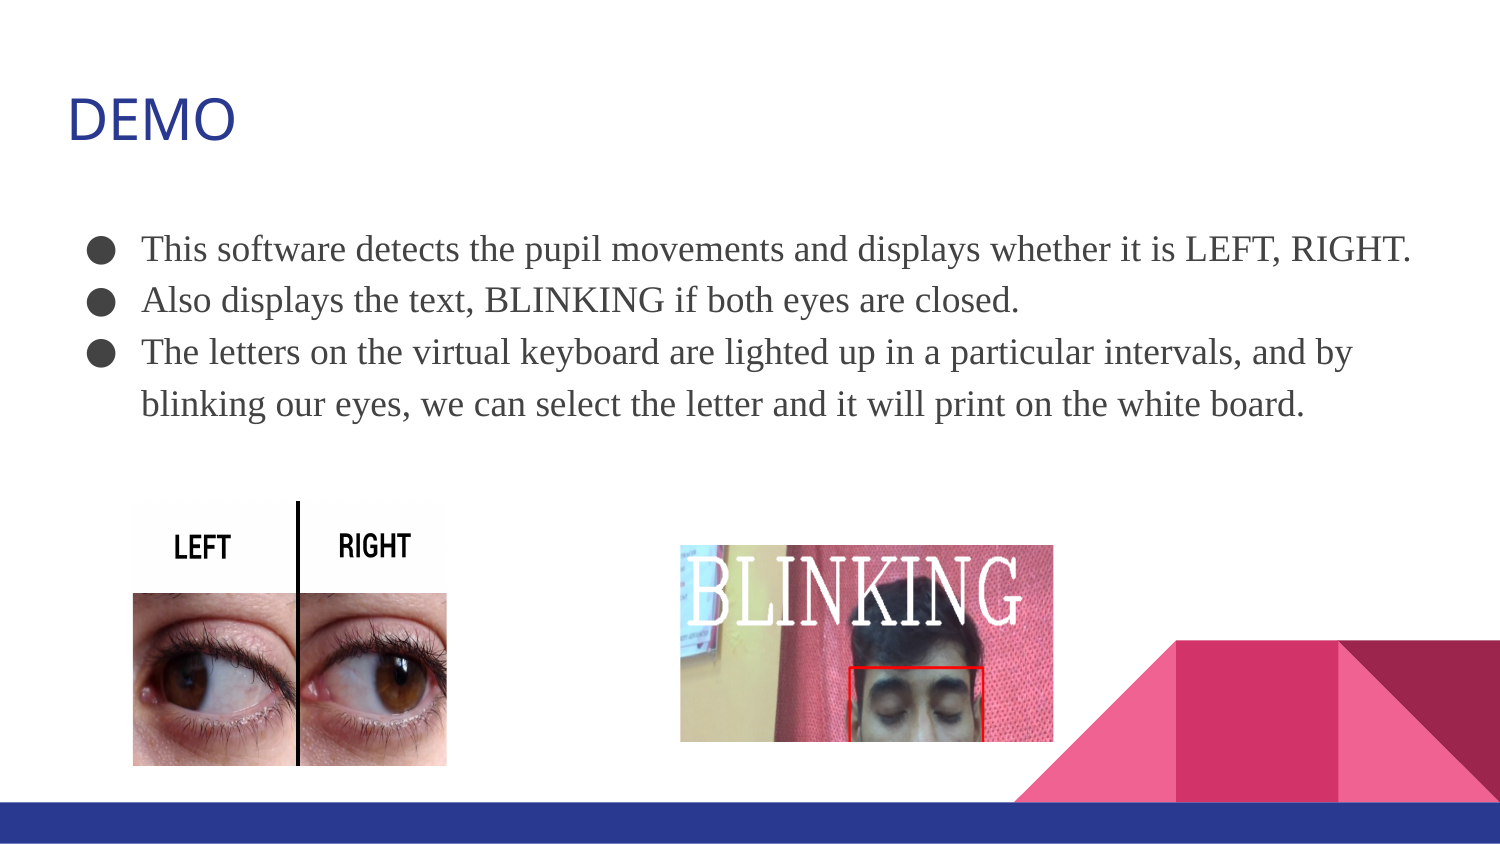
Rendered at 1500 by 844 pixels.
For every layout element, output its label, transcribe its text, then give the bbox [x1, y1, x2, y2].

title DEMO [51, 67, 1449, 167]
picture [680, 544, 1054, 743]
list This software detects the pupil movements and displays whether it is LEFT, RIGHT. Also displays the text, BLINKING if both eyes are closed. The letters on the virtual keyboard are lighted up in a particular intervals, and by blinking our eyes, we can select the letter and it will print on the white board. [51, 201, 1449, 750]
picture [132, 499, 447, 767]
